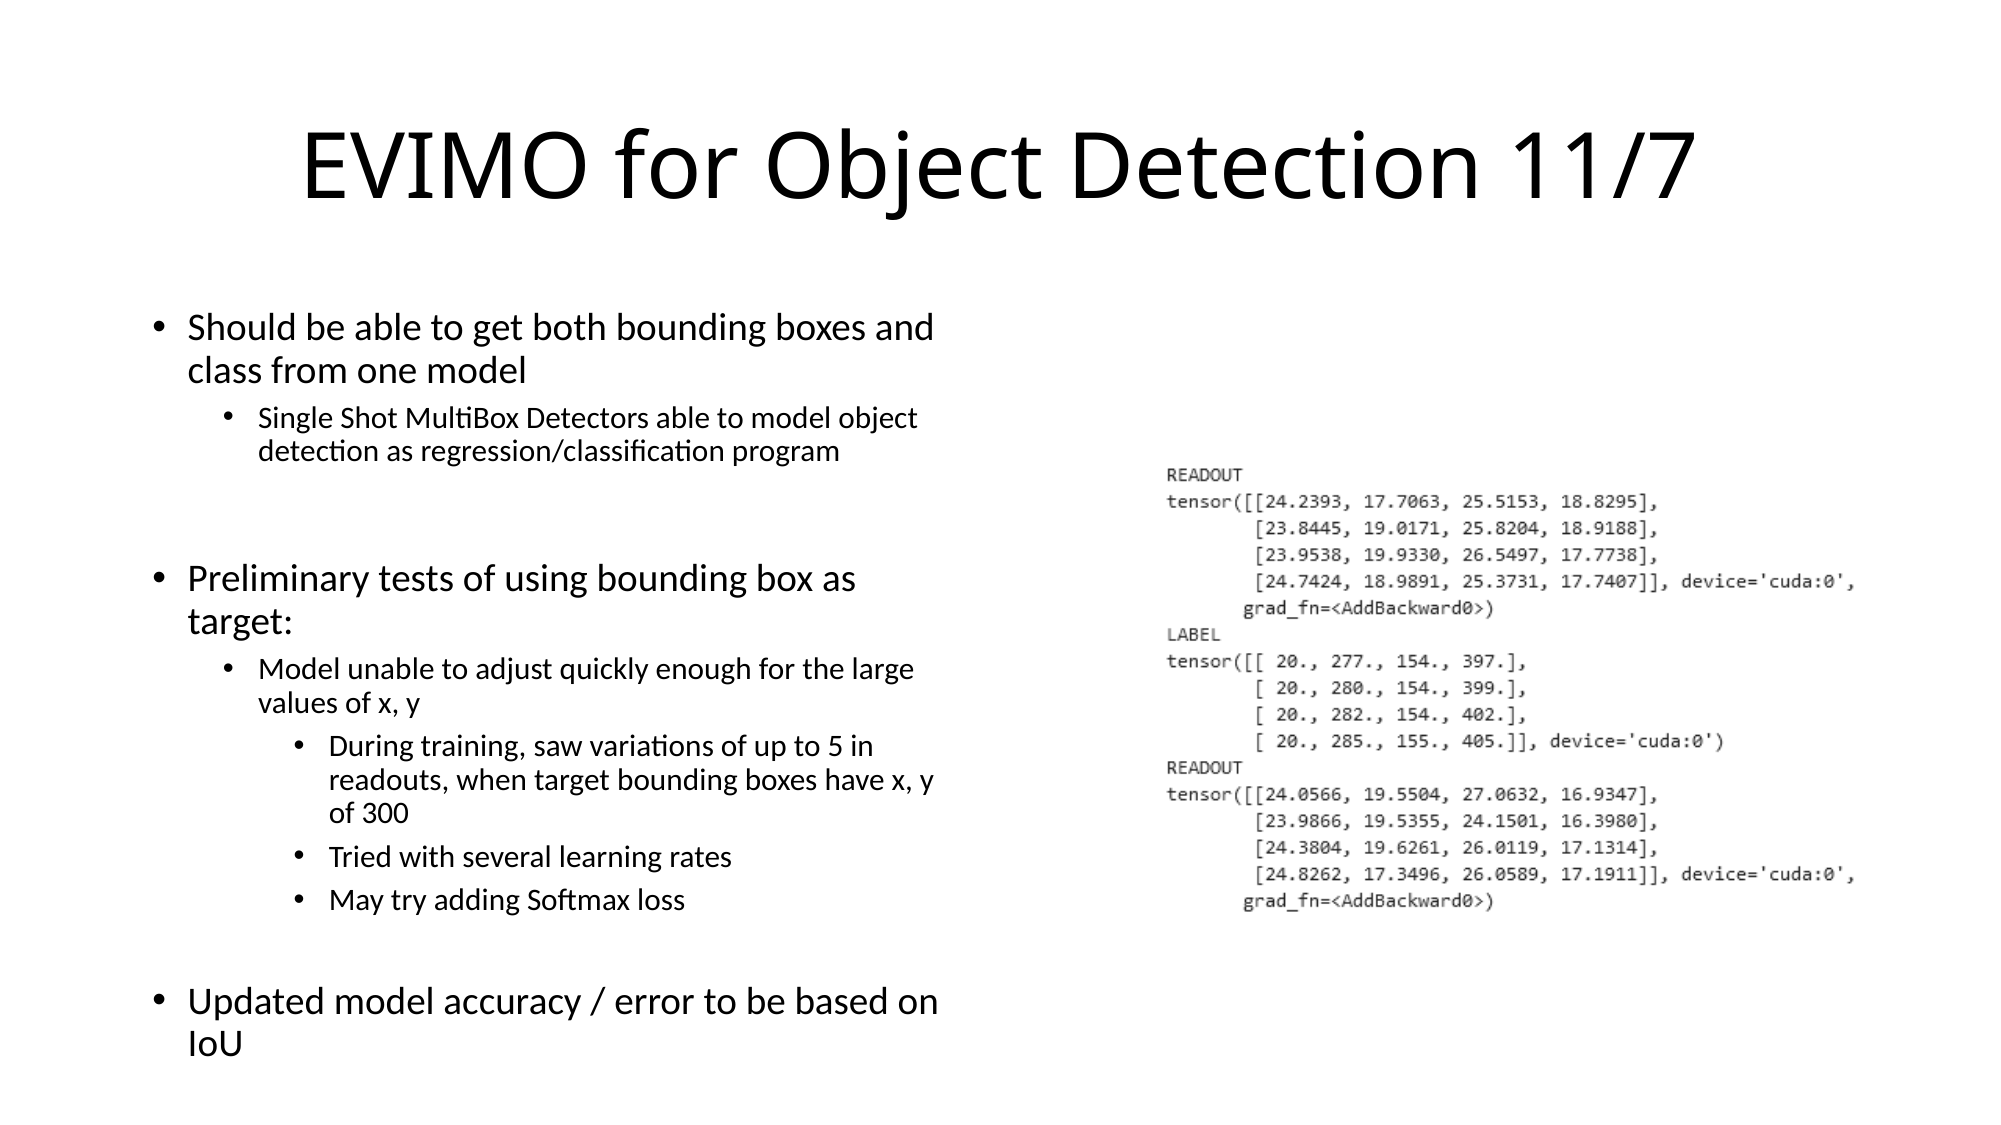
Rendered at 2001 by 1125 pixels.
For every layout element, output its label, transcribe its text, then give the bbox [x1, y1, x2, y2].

title EVIMO for Object Detection 11/7 [137, 59, 1863, 278]
list Should be able to get both bounding boxes and class from one model Single Shot MultiBox Detectors able to model object detection as regression/classification program Preliminary tests of using bounding box as target: Model unable to adjust quickly enough for the large values of x, y During training, saw variations of up to 5 in readouts, when target bounding boxes have x, y of 300 Tried with several learning rates May try adding Softmax loss Updated model accuracy / error to be based on IoU [137, 299, 967, 1077]
picture [1162, 461, 1863, 915]
